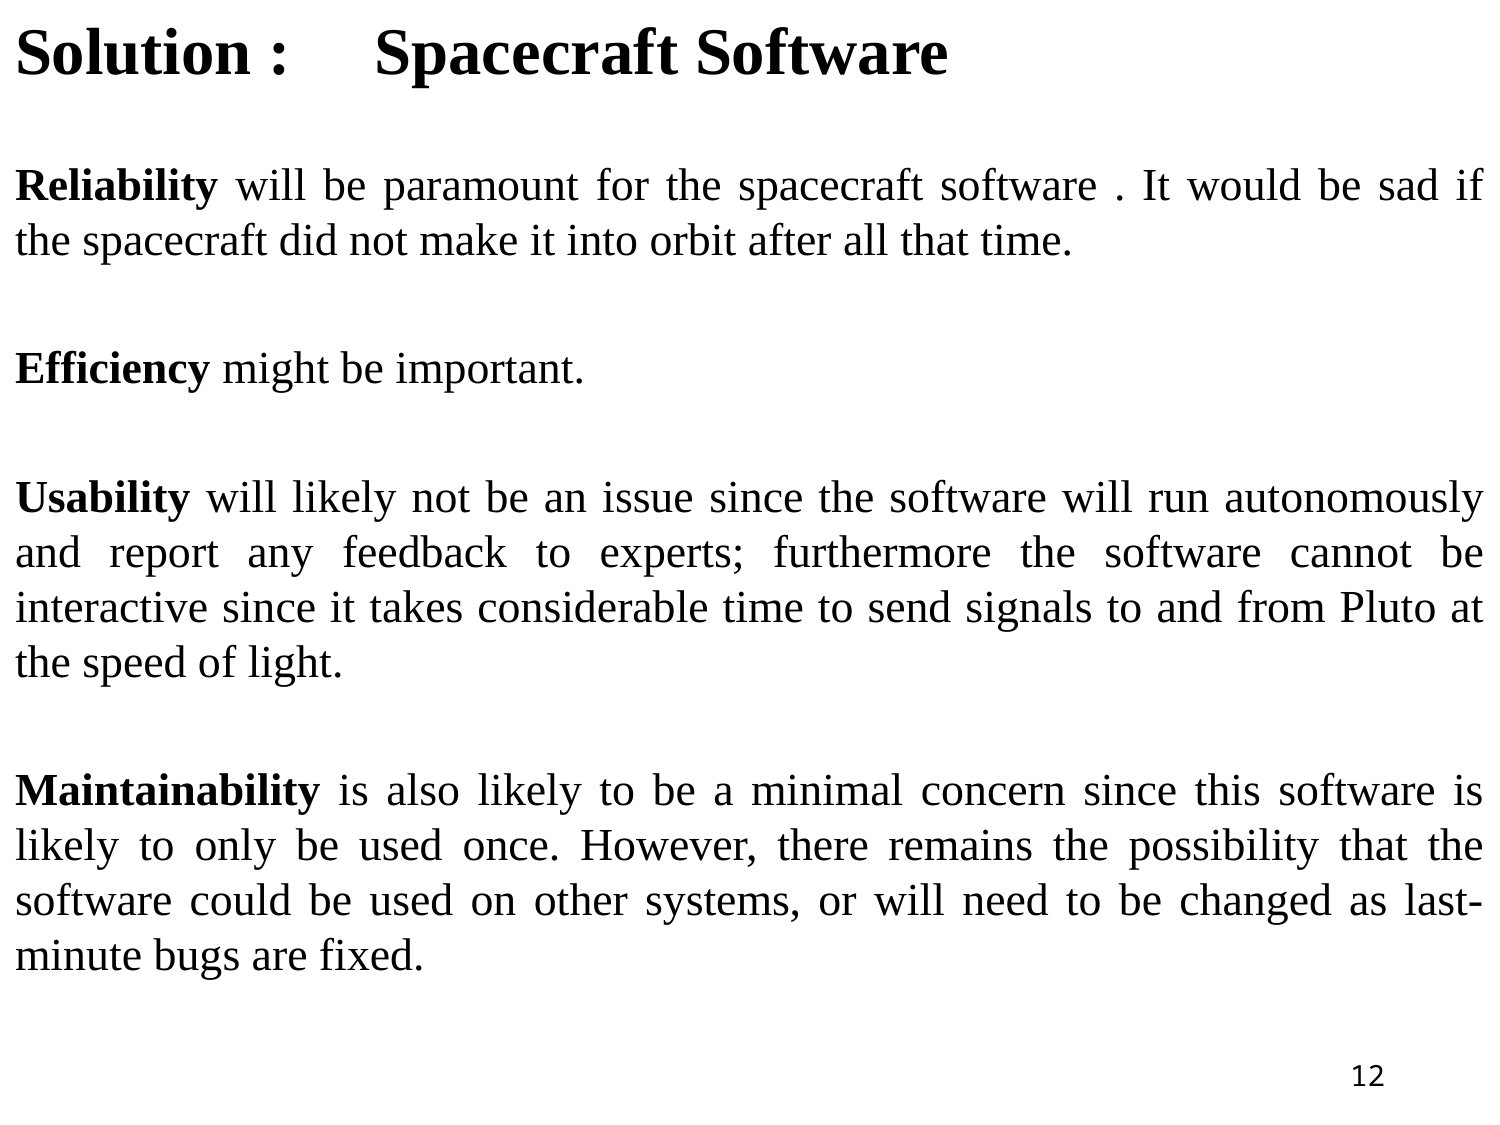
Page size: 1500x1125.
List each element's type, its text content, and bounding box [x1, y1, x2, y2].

list Solution : Spacecraft Software Reliability will be paramount for the spacecraft software . It would be sad if the spacecraft did not make it into orbit after all that time. Efficiency might be important. Usability will likely not be an issue since the software will run autonomously and report any feedback to experts; furthermore the software cannot be interactive since it takes considerable time to send signals to and from Pluto at the speed of light. Maintainability is also likely to be a minimal concern since this software is likely to only be used once. However, there remains the possibility that the software could be used on other systems, or will need to be changed as last- minute bugs are fixed. [0, 0, 1500, 1051]
slide_number 12 [1324, 1049, 1401, 1125]
